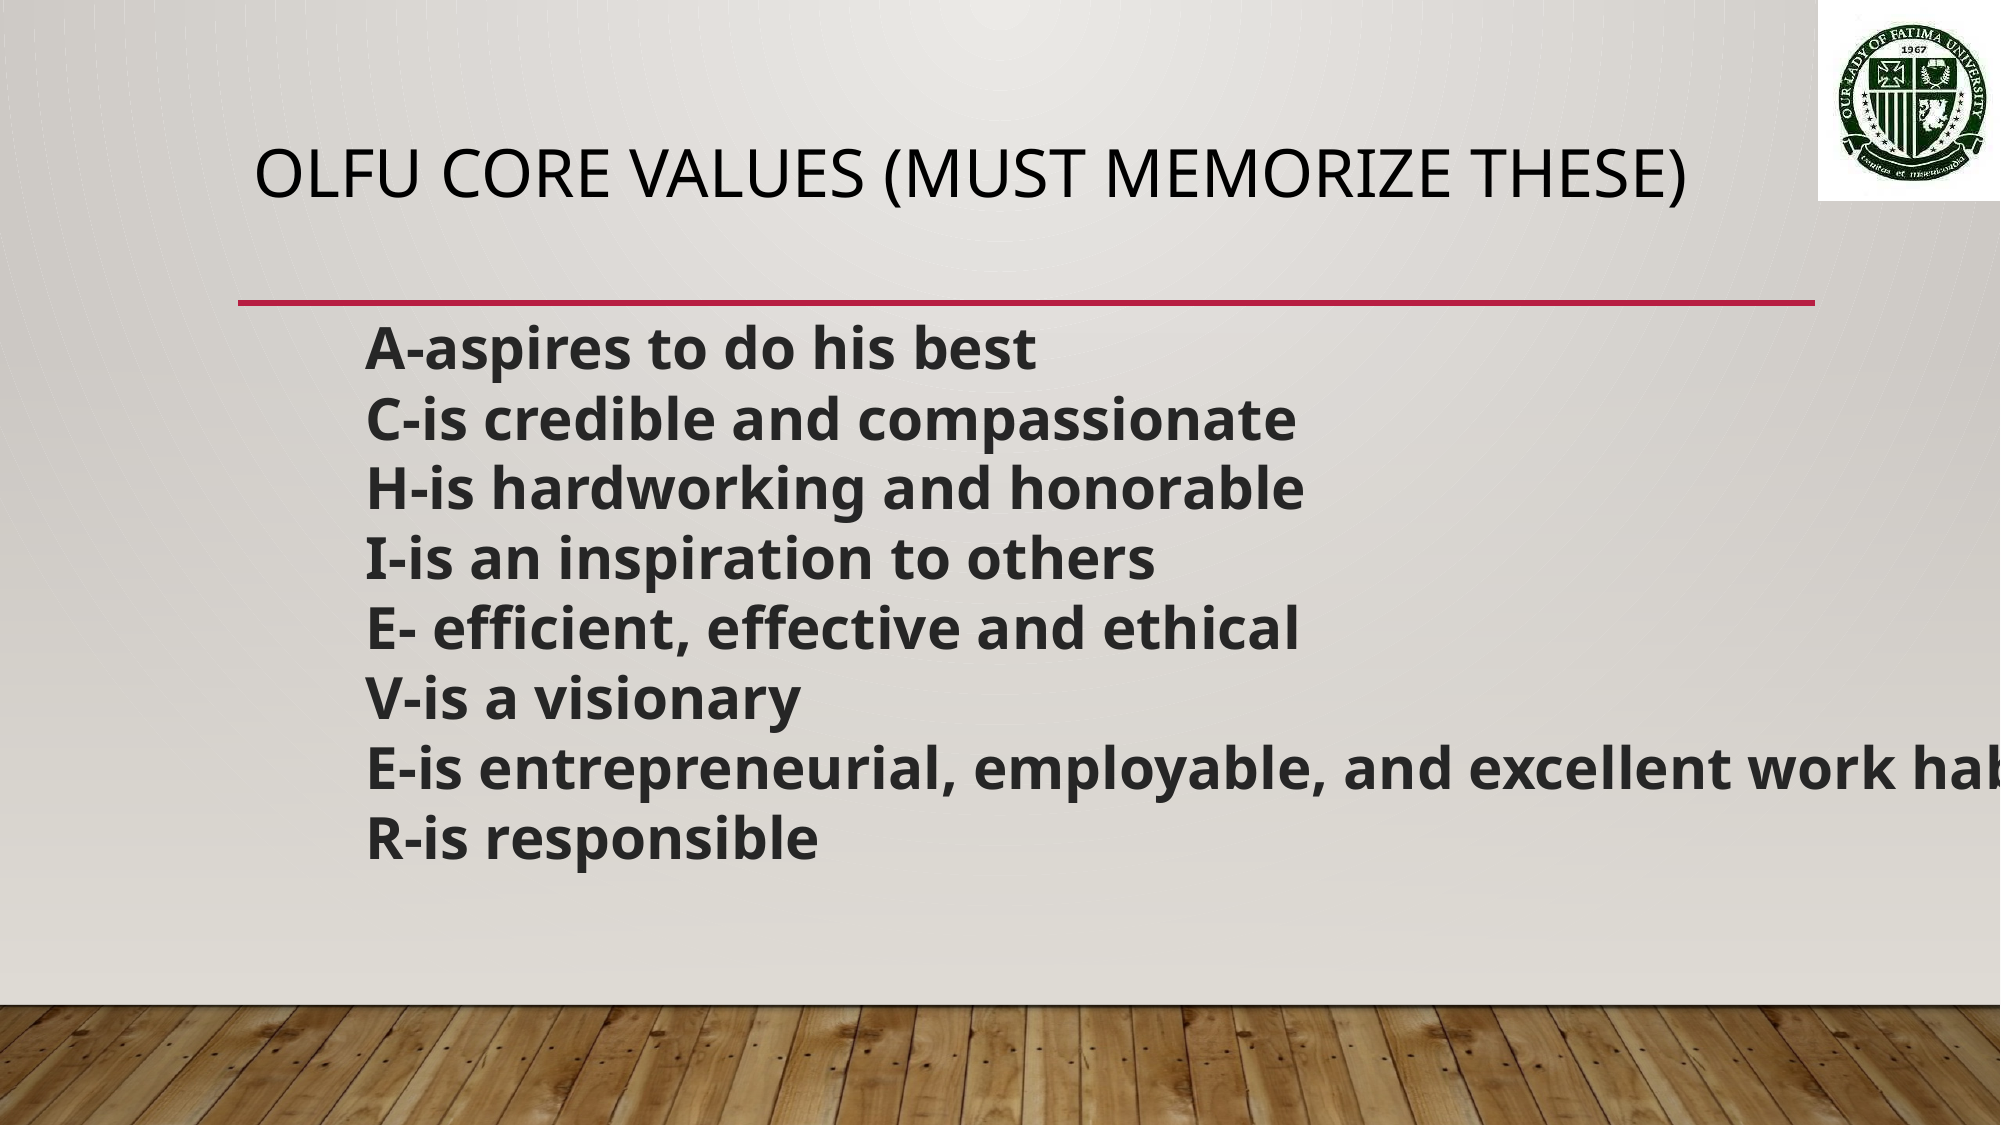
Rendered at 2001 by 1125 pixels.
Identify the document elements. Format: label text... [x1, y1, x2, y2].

picture [1818, 0, 2000, 201]
title OLFU CORE VALUES (must memorize these) [238, 131, 1814, 305]
text_box A-aspires to do his best C-is credible and compassionate H-is hardworking and honorable I-is an inspiration to others E- efficient, effective and ethical V-is a visionary E-is entrepreneurial, employable, and excellent work habits R-is responsible [350, 304, 2000, 949]
picture [0, 1005, 2000, 1125]
